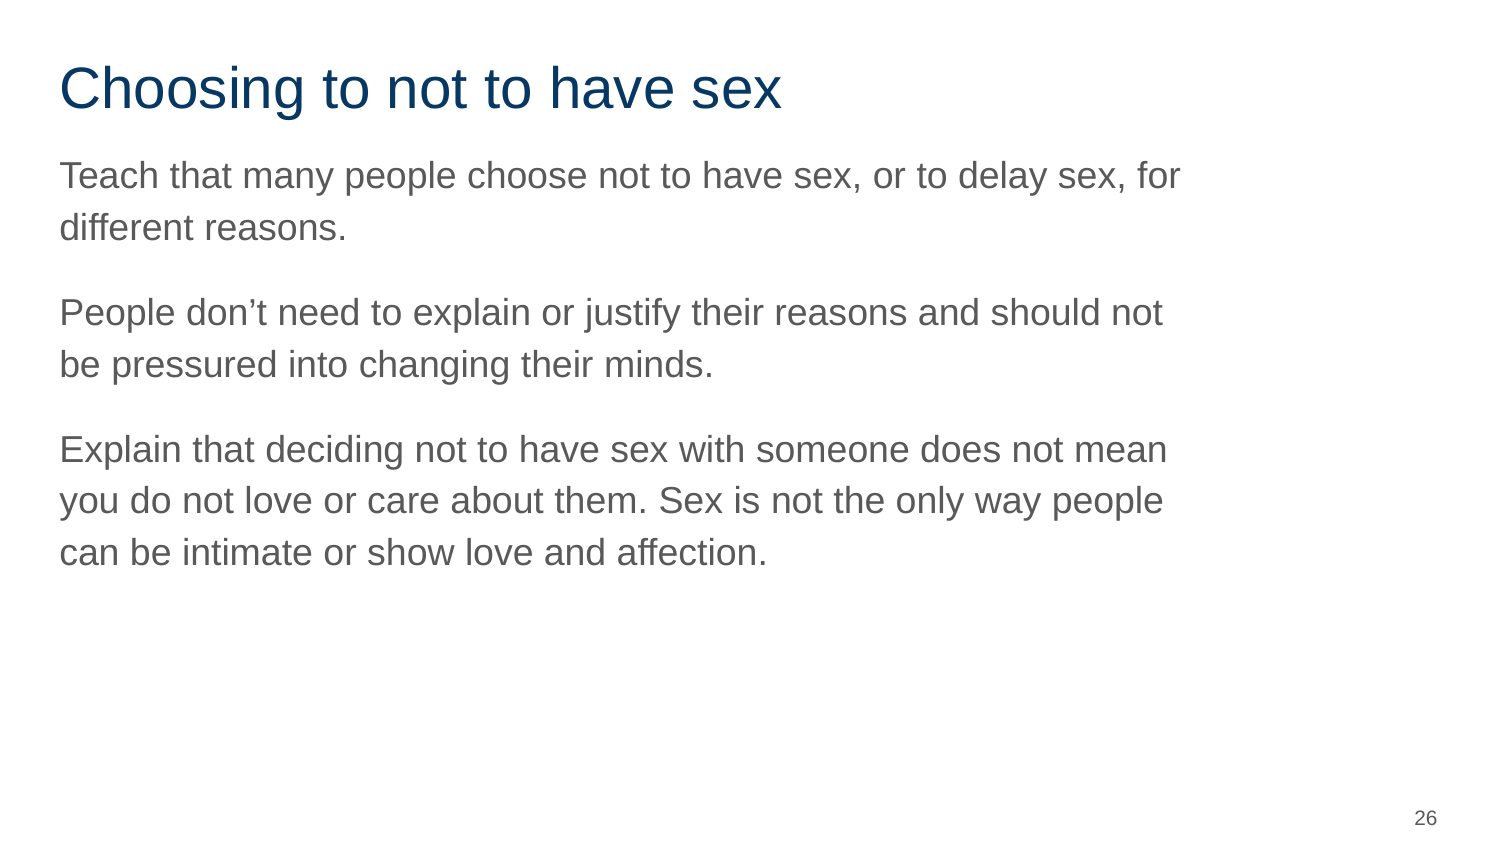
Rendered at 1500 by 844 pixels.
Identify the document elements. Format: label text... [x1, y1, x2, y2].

title Choosing to not to have sex [44, 35, 1007, 129]
slide_number ‹#› [1393, 789, 1453, 844]
list Teach that many people choose not to have sex, or to delay sex, for different reasons. People don’t need to explain or justify their reasons and should not be pressured into changing their minds. Explain that deciding not to have sex with someone does not mean you do not love or care about them. Sex is not the only way people can be intimate or show love and affection. [44, 129, 1224, 812]
